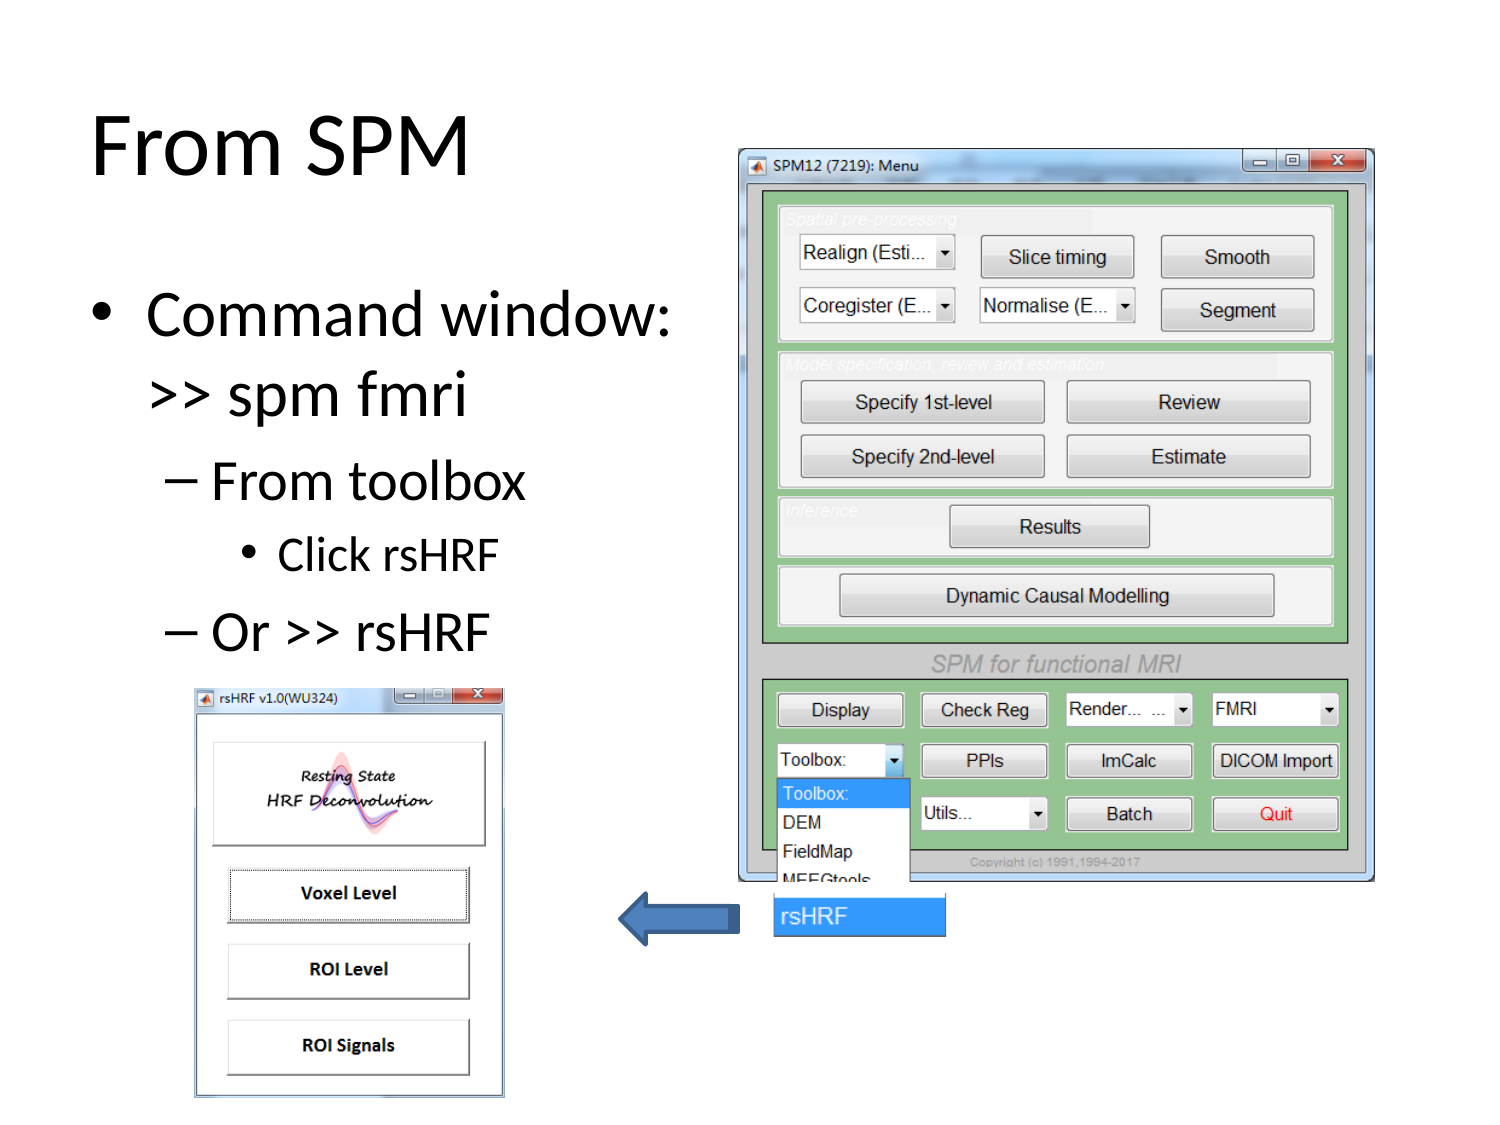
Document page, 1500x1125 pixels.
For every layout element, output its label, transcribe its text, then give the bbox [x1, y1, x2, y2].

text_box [737, 148, 1375, 937]
picture [194, 688, 506, 1099]
text_box [617, 891, 732, 947]
title From SPM [75, 45, 1425, 233]
list Command window: >> spm fmri From toolbox Click rsHRF Or >> rsHRF [75, 262, 1425, 1005]
